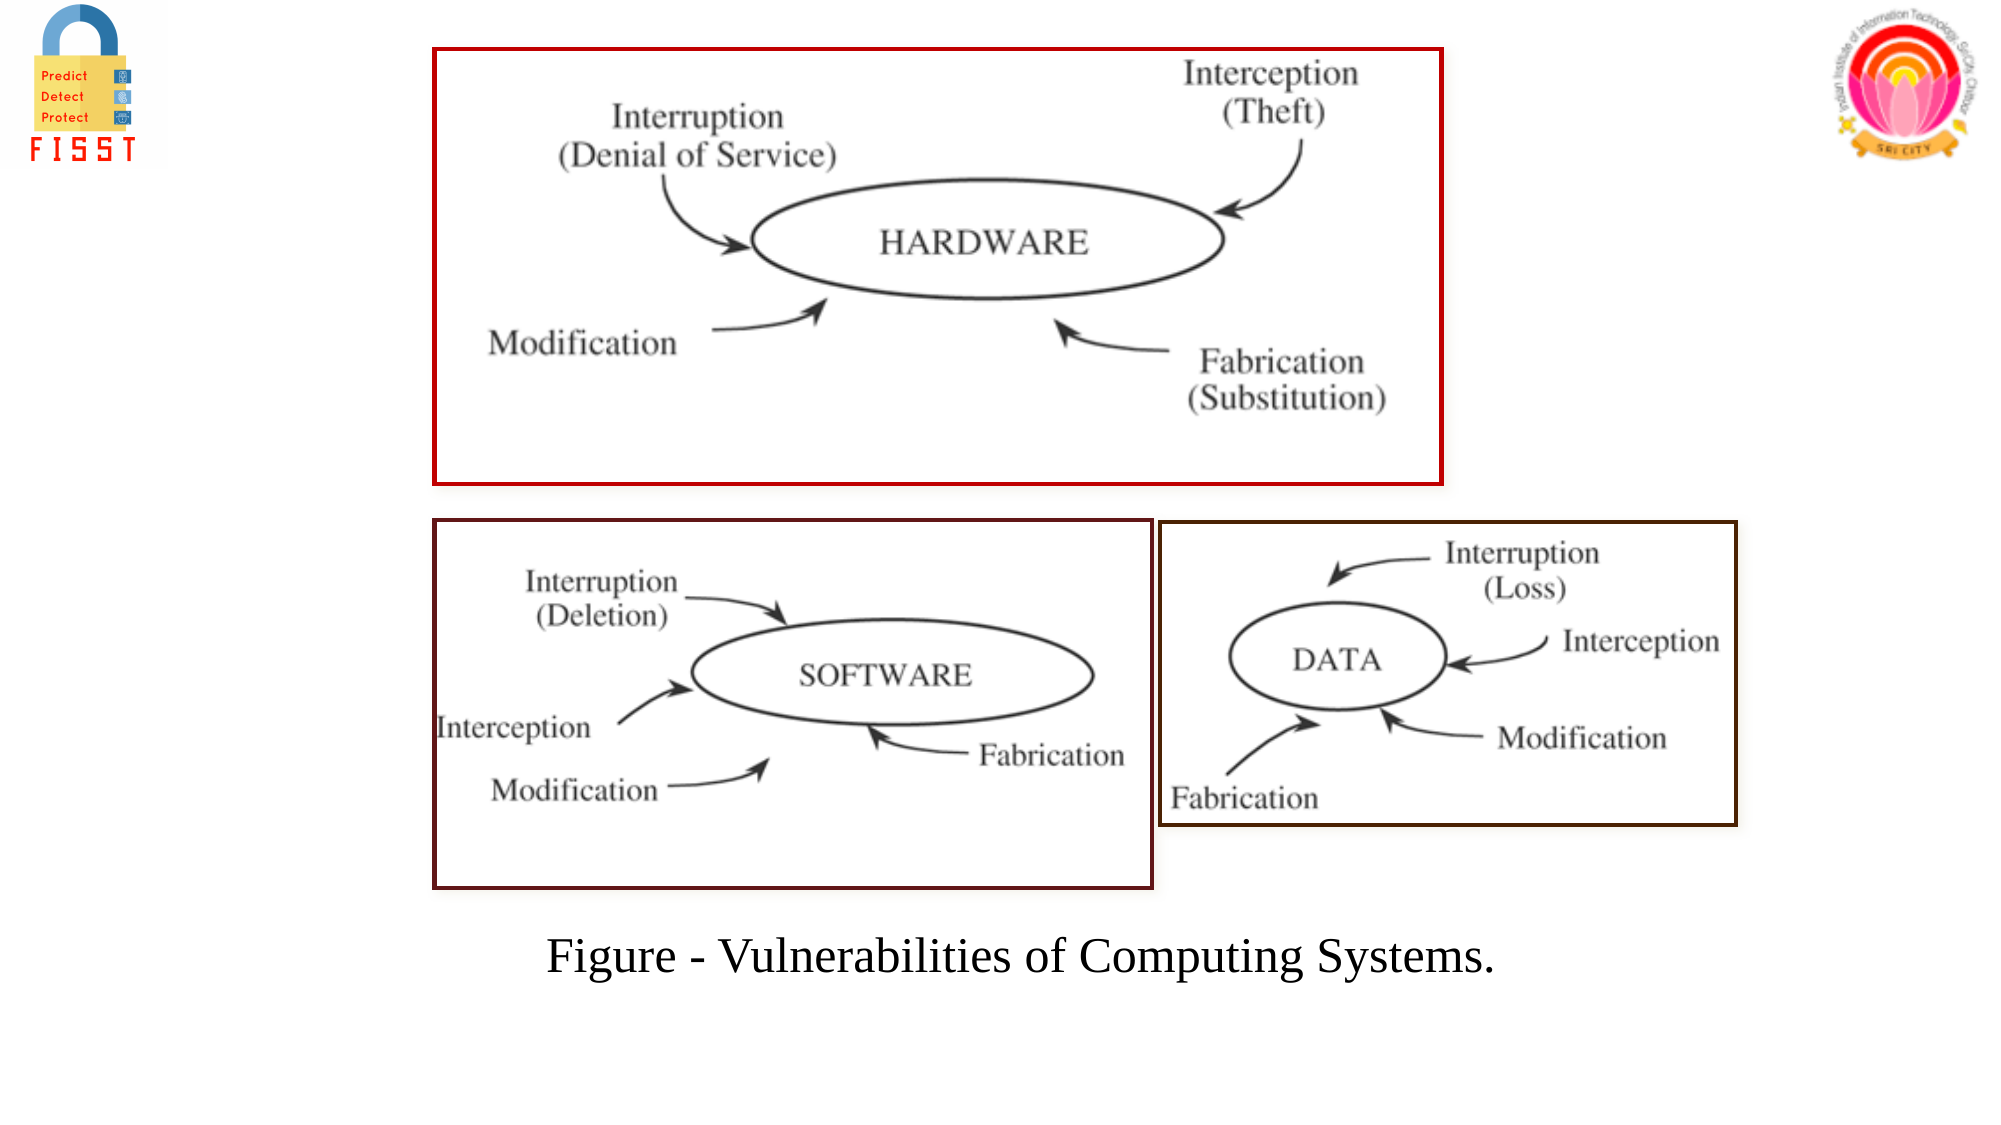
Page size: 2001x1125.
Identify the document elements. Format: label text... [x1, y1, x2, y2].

text_box Figure - Vulnerabilities of Computing Systems. [531, 915, 1512, 991]
picture [1816, 5, 1991, 165]
picture [1161, 523, 1735, 823]
picture [436, 50, 1440, 482]
picture [436, 521, 1151, 886]
picture [0, 0, 168, 169]
